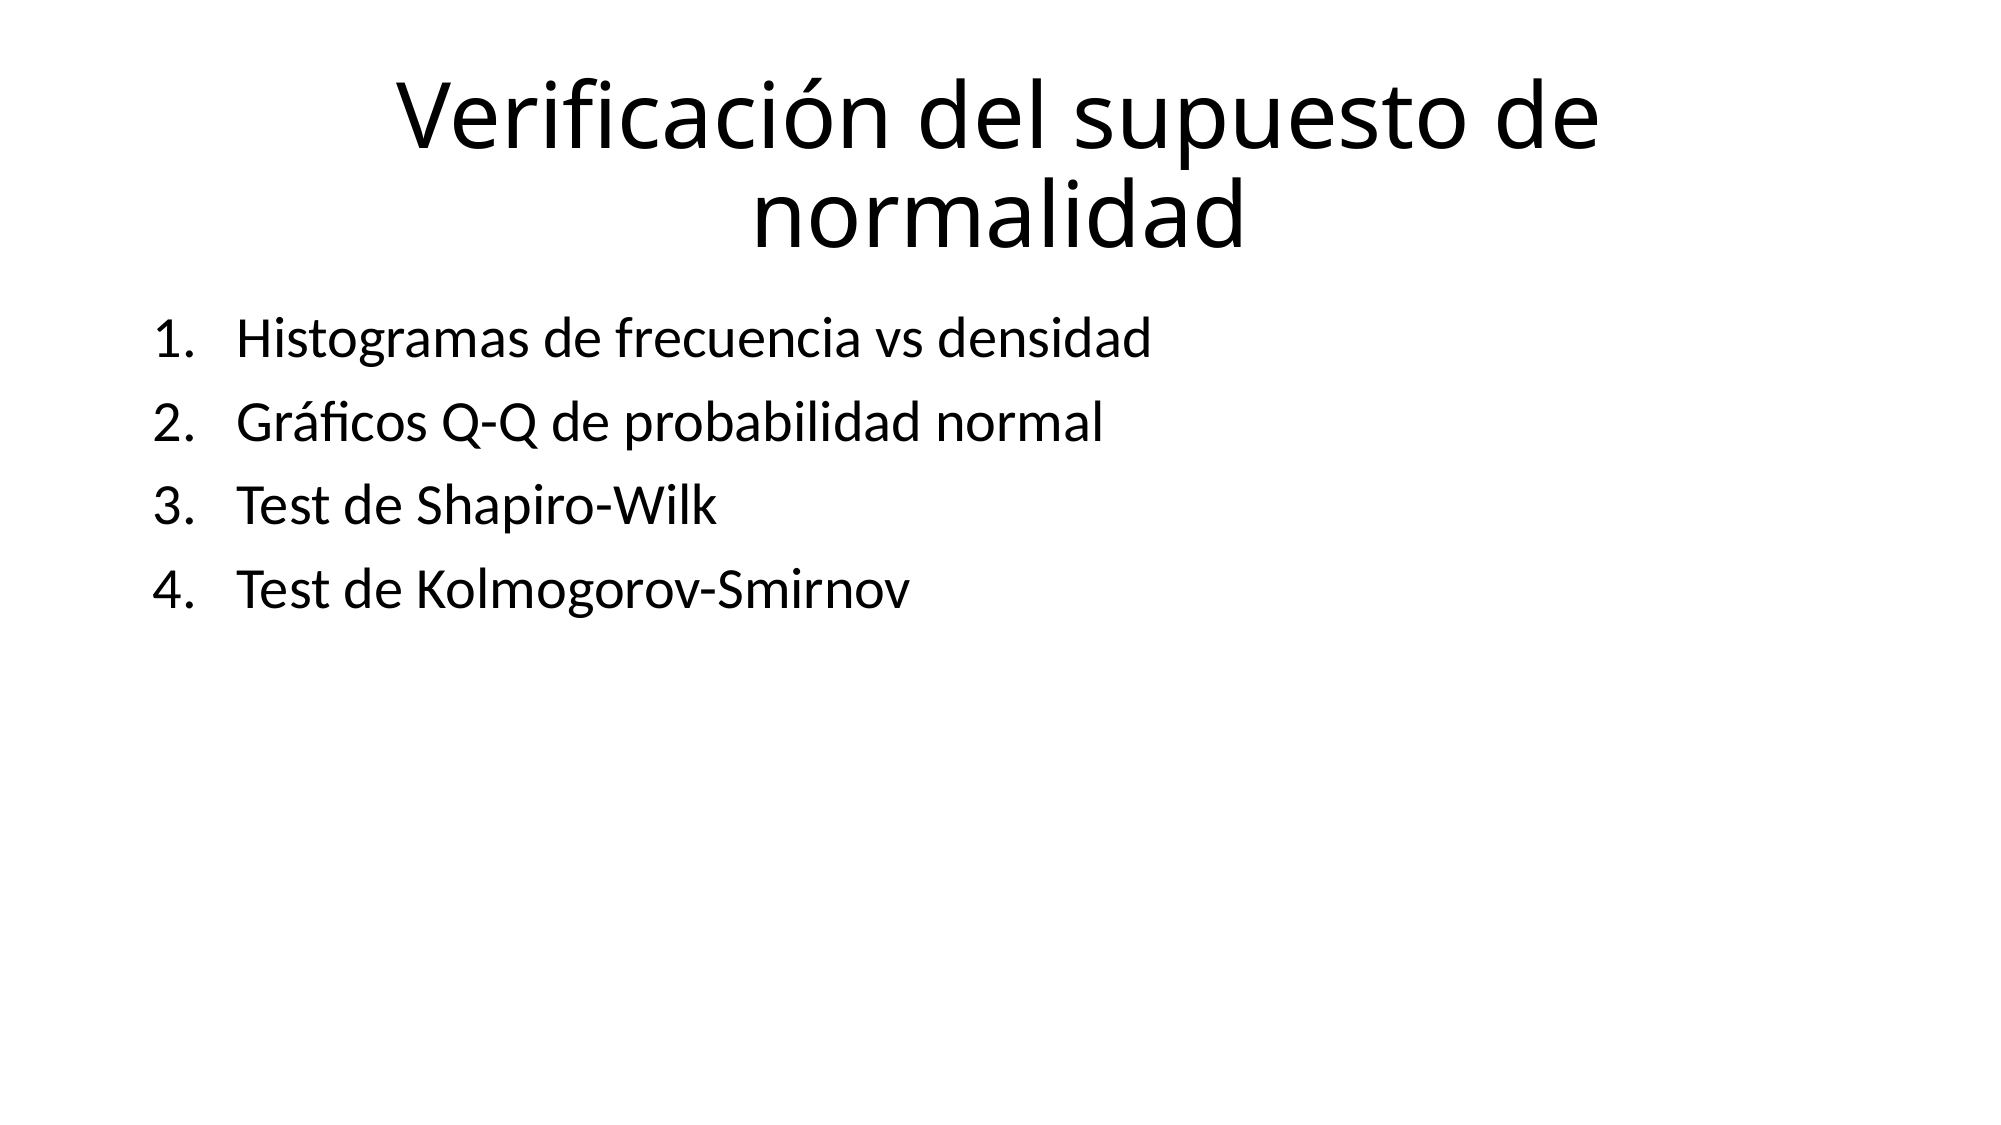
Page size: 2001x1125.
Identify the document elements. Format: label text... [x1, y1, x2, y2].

title Verificación del supuesto de normalidad [137, 59, 1863, 278]
list Histogramas de frecuencia vs densidad Gráficos Q-Q de probabilidad normal Test de Shapiro-Wilk Test de Kolmogorov-Smirnov [137, 299, 1863, 679]
